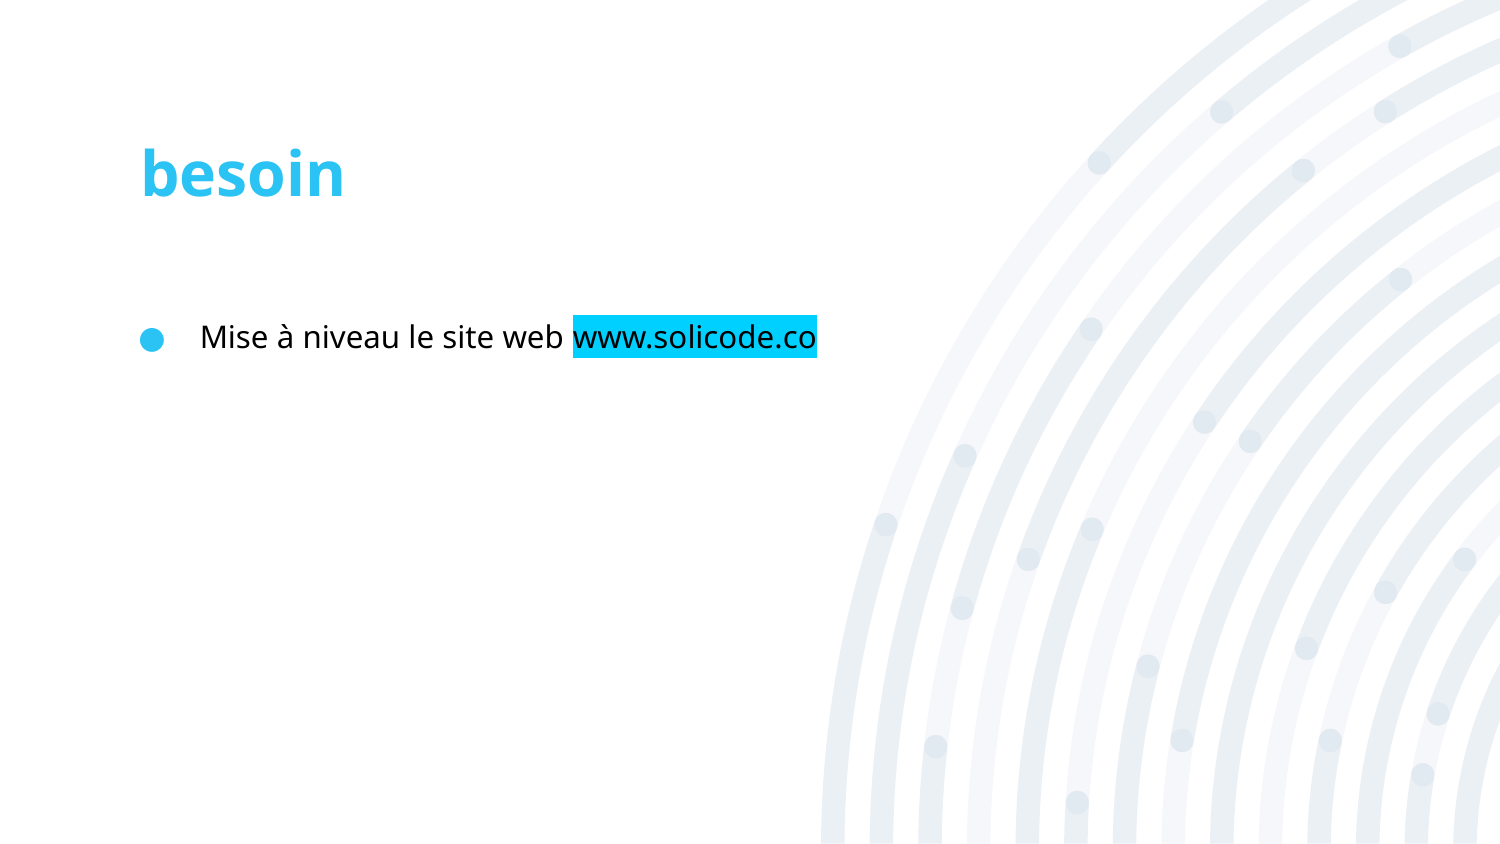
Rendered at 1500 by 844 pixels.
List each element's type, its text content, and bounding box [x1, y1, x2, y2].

title besoin [140, 145, 1360, 211]
list Mise à niveau le site web www.solicode.co [124, 311, 1345, 810]
